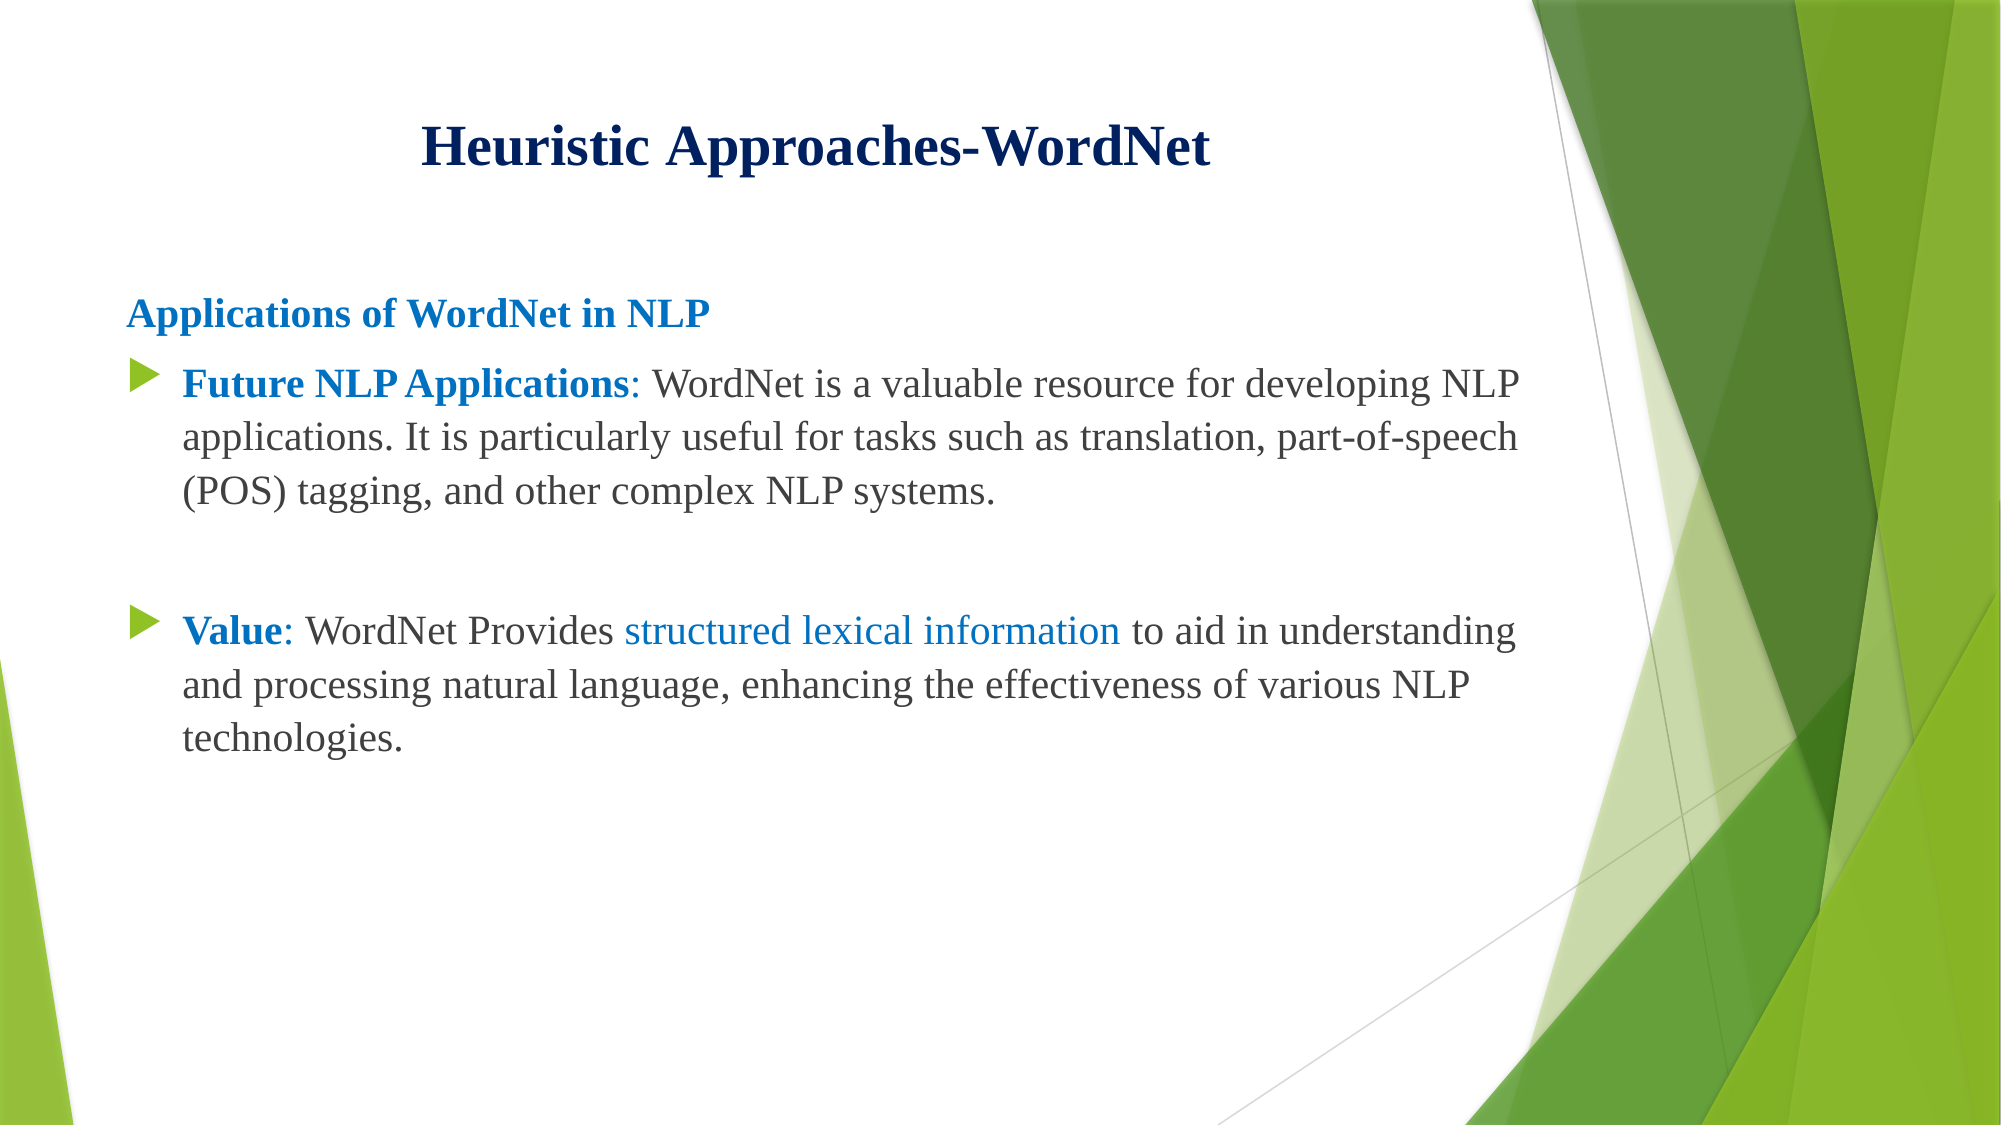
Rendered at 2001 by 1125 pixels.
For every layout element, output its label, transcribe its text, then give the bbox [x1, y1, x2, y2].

list Applications of WordNet in NLP Future NLP Applications: WordNet is a valuable resource for developing NLP applications. It is particularly useful for tasks such as translation, part-of-speech (POS) tagging, and other complex NLP systems. Value: WordNet Provides structured lexical information to aid in understanding and processing natural language, enhancing the effectiveness of various NLP technologies. [111, 274, 1591, 992]
title Heuristic Approaches-WordNet [111, 99, 1522, 243]
